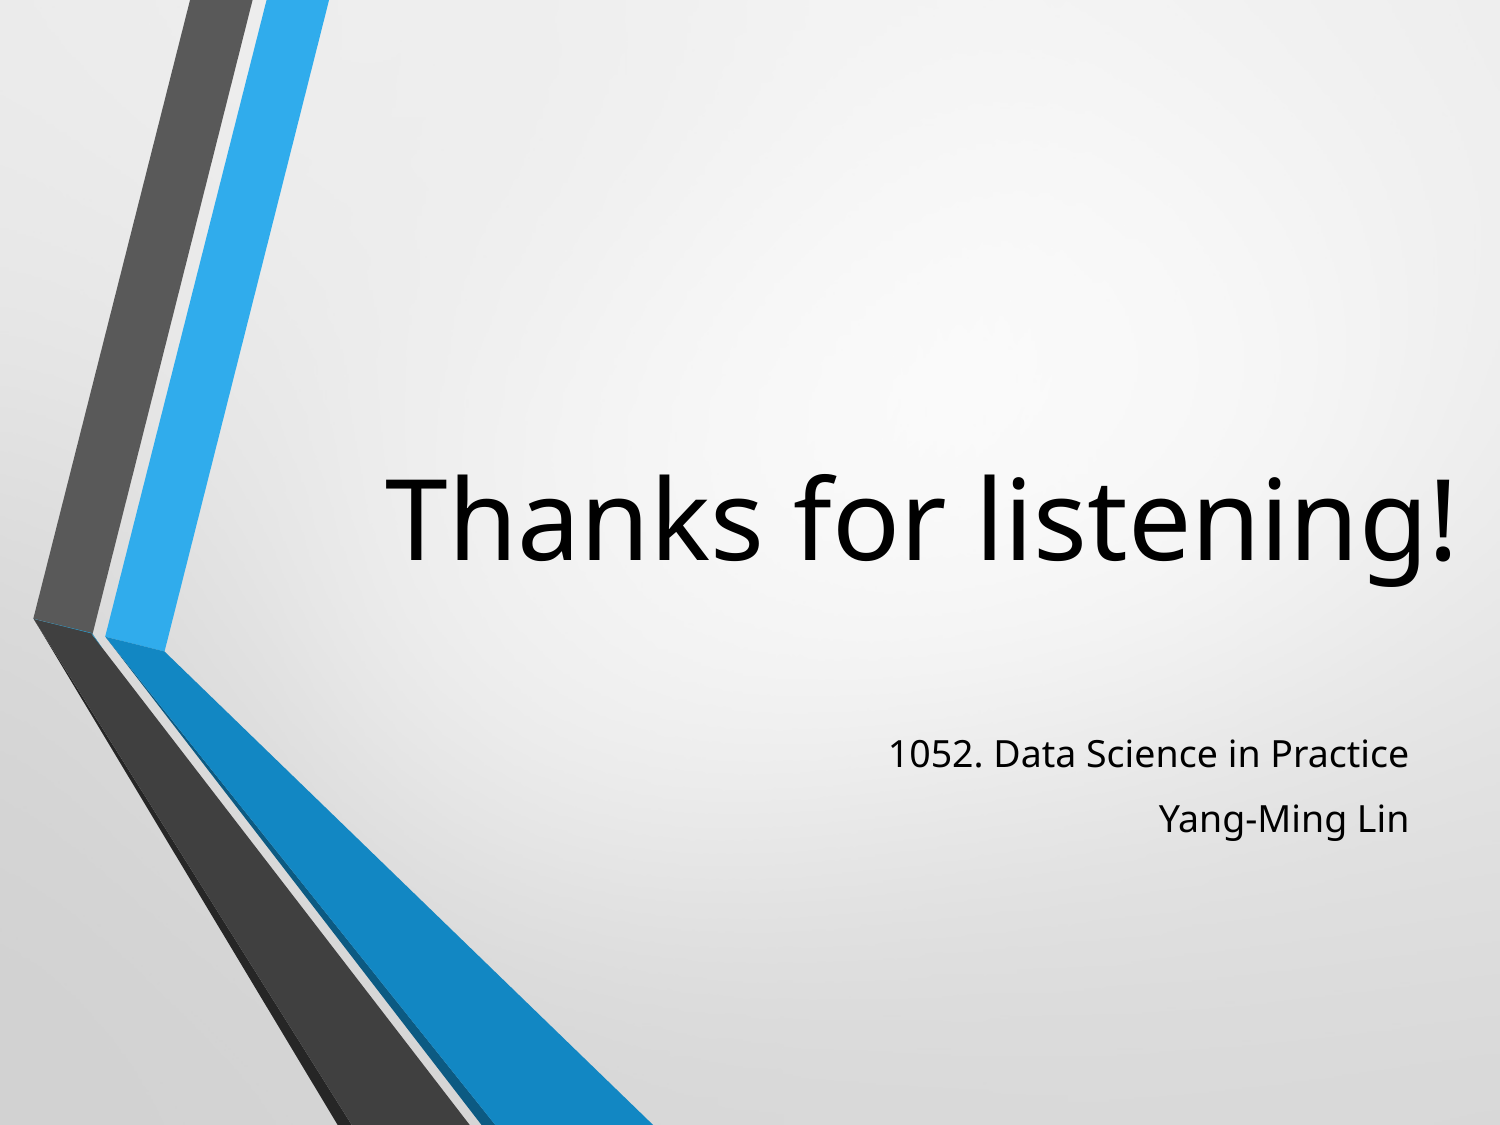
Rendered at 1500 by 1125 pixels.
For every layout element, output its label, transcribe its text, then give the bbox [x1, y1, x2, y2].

subtitle 1052. Data Science in Practice Yang-Ming Lin [479, 722, 1425, 947]
title Thanks for listening! [45, 349, 1475, 591]
